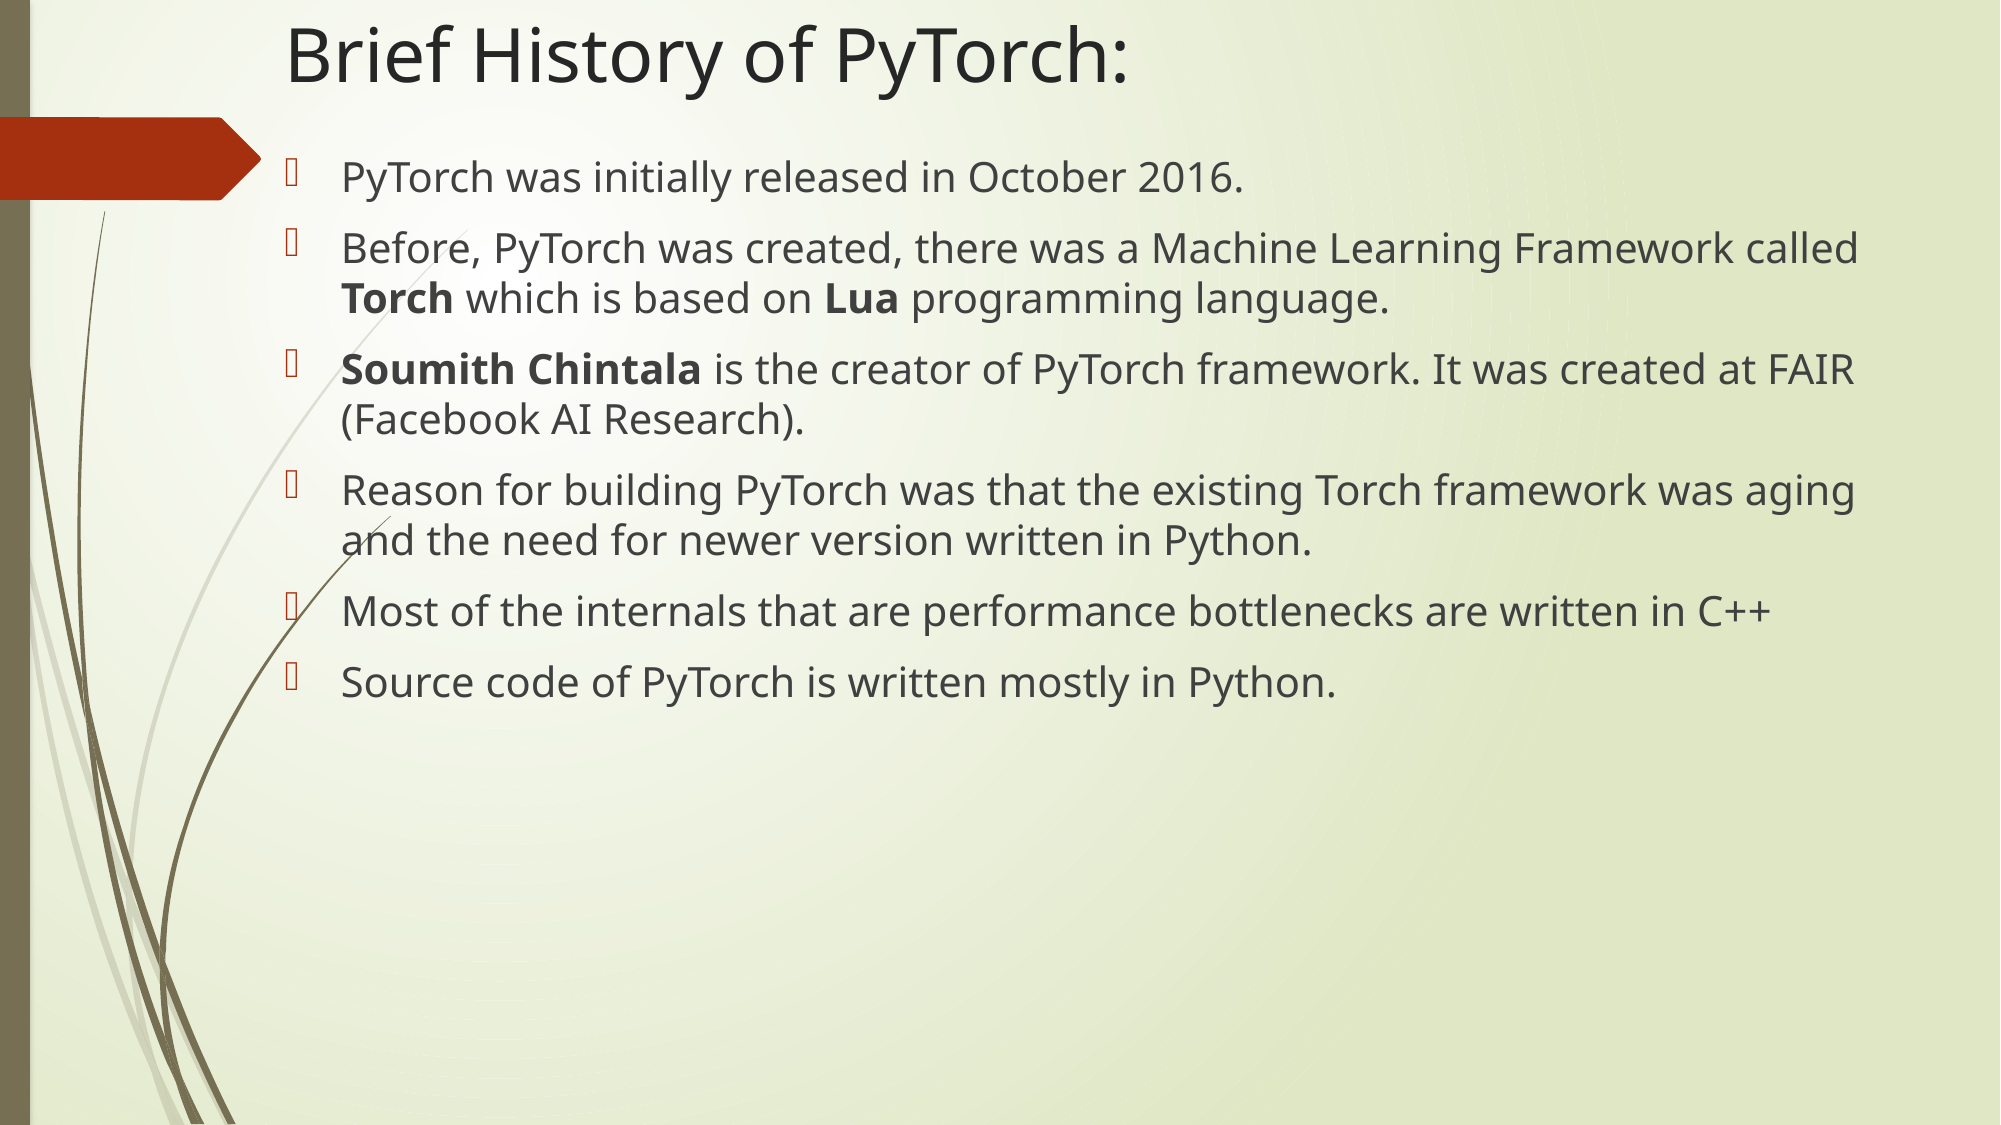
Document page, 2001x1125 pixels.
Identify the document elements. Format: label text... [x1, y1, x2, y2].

title Brief History of PyTorch: [269, 0, 1888, 124]
list PyTorch was initially released in October 2016. Before, PyTorch was created, there was a Machine Learning Framework called Torch which is based on Lua programming language. Soumith Chintala is the creator of PyTorch framework. It was created at FAIR (Facebook AI Research). Reason for building PyTorch was that the existing Torch framework was aging and the need for newer version written in Python. Most of the internals that are performance bottlenecks are written in C++ Source code of PyTorch is written mostly in Python. [269, 143, 1946, 1125]
